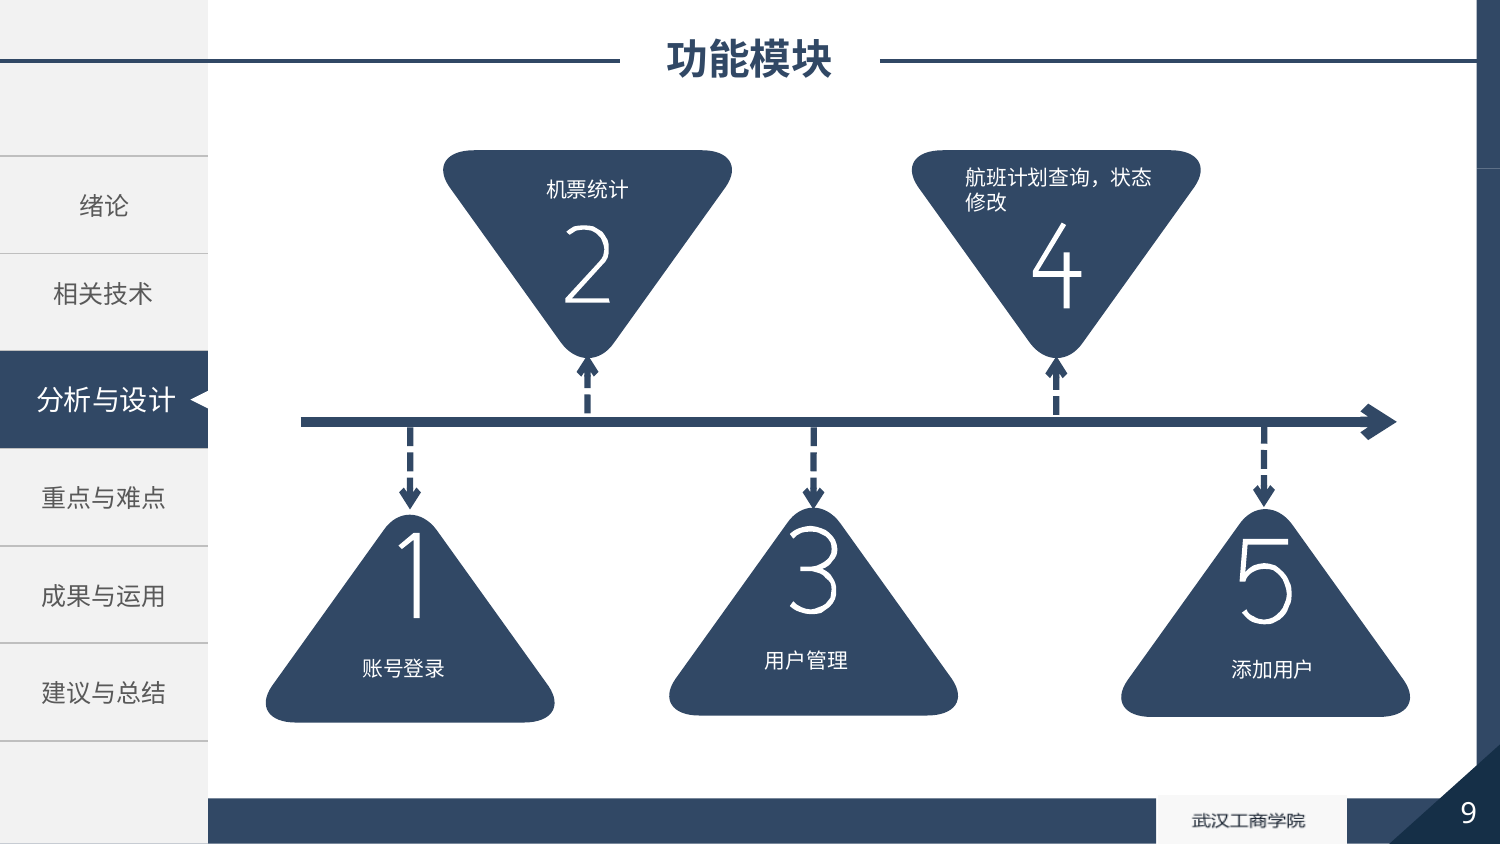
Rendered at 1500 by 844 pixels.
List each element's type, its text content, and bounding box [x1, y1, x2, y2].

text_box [20, 374, 198, 428]
text_box [10, 269, 192, 328]
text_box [1112, 503, 1441, 718]
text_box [257, 508, 571, 724]
text_box 相关技术 [38, 271, 184, 317]
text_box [903, 149, 1210, 364]
picture [1158, 795, 1347, 844]
text_box 功能模块 [620, 25, 880, 91]
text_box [434, 149, 741, 364]
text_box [660, 501, 974, 716]
